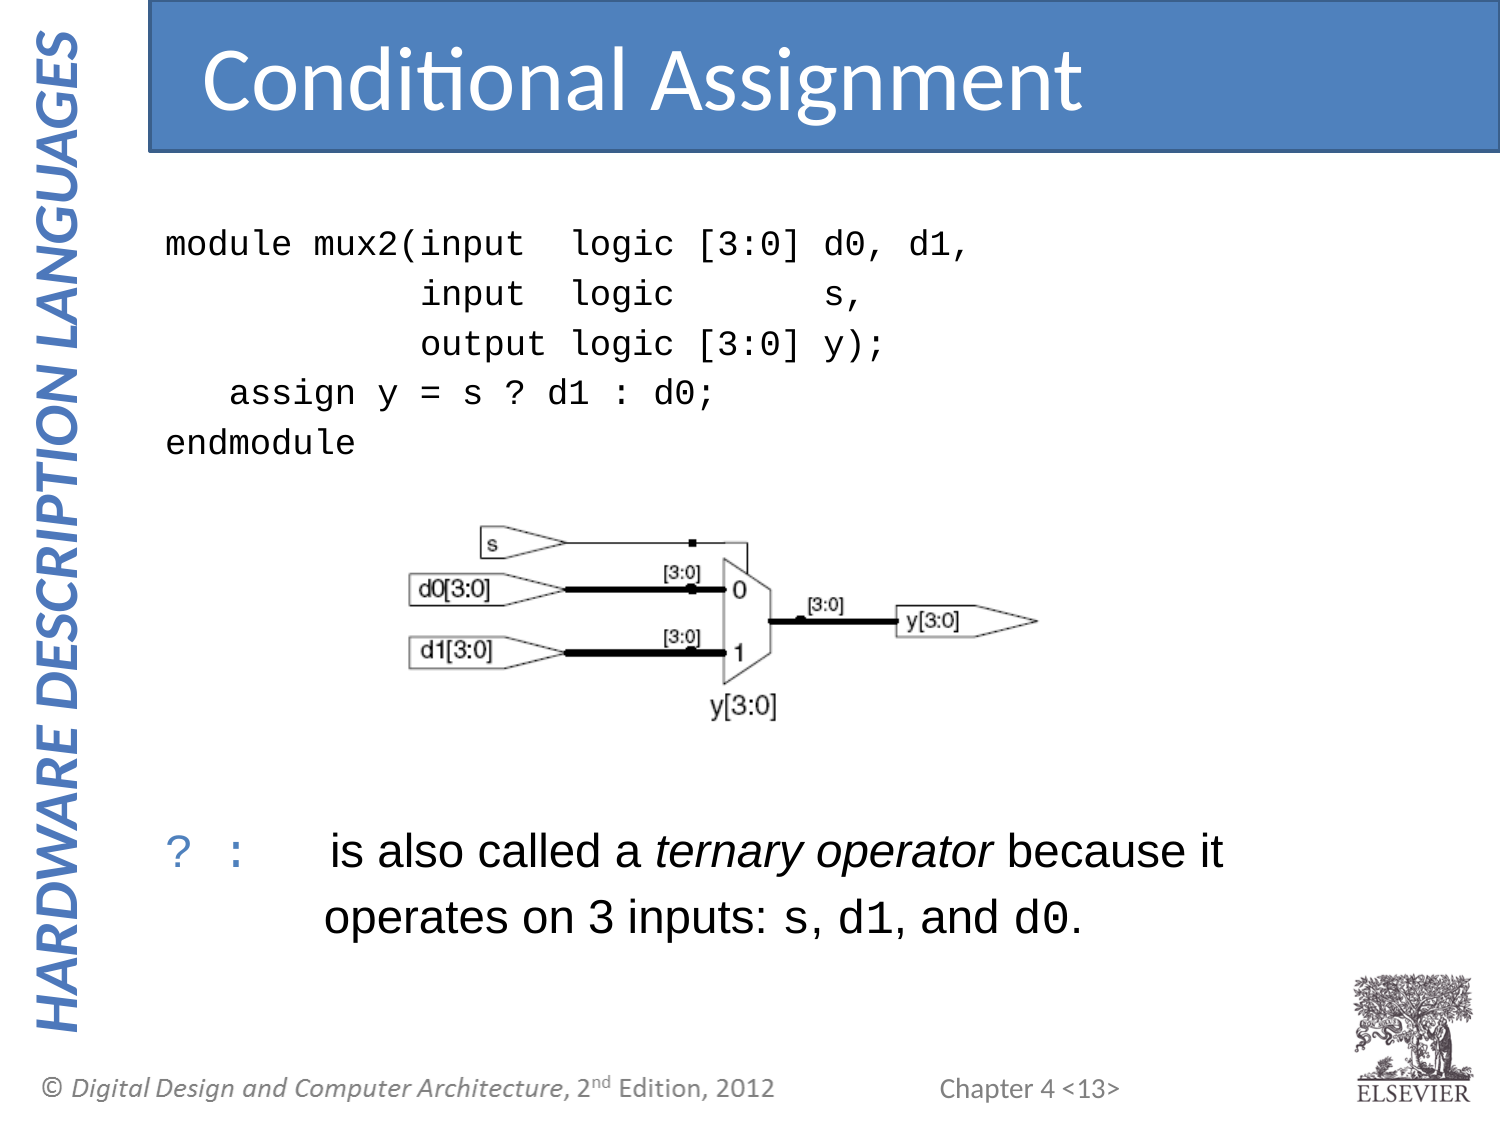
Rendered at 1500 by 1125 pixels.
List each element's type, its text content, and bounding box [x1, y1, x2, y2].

picture [395, 512, 1051, 738]
list module mux2(input logic [3:0] d0, d1, input logic s, output logic [3:0] y); assign y = s ? d1 : d0; endmodule ? : is also called a ternary operator because it operates on 3 inputs: s, d1, and d0. [150, 212, 1500, 955]
text_box [87, 174, 1413, 1025]
text_box Conditional Assignment [187, 11, 1488, 136]
picture [0, 0, 1500, 1125]
